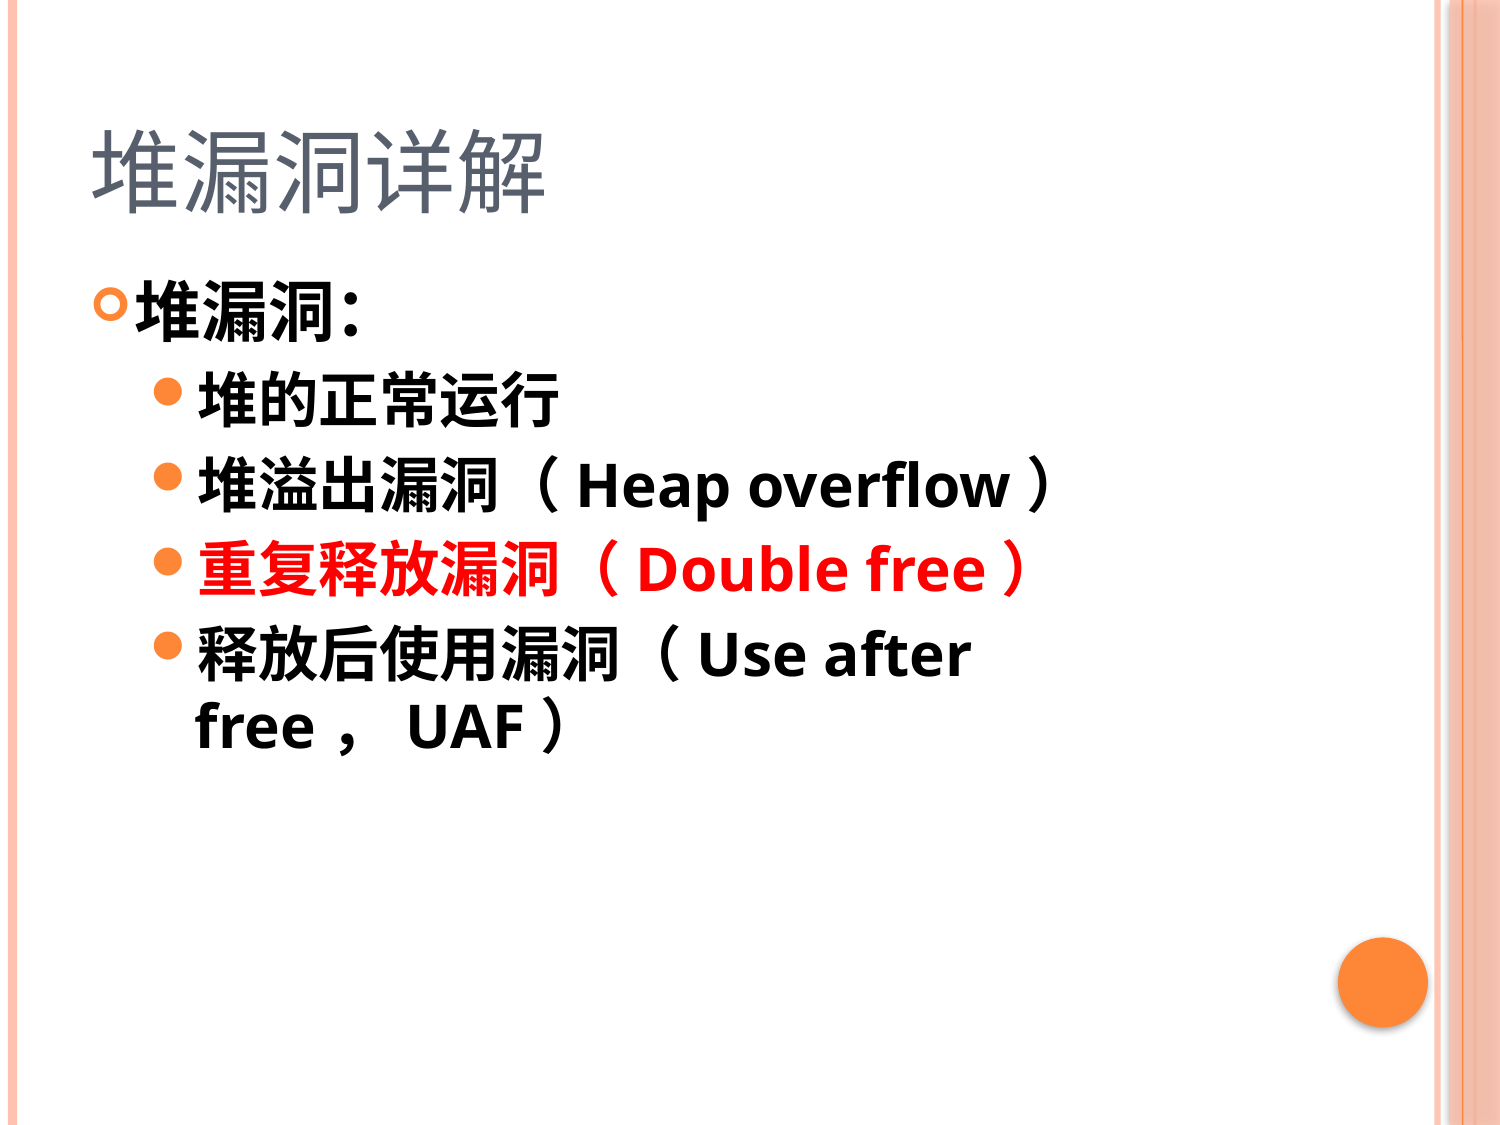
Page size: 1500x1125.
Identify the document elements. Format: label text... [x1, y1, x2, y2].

list 堆漏洞： 堆的正常运行 堆溢出漏洞（Heap overflow） 重复释放漏洞（Double free） 释放后使用漏洞（Use after free，UAF） [75, 262, 1300, 1062]
title 堆漏洞详解 [75, 45, 1300, 233]
